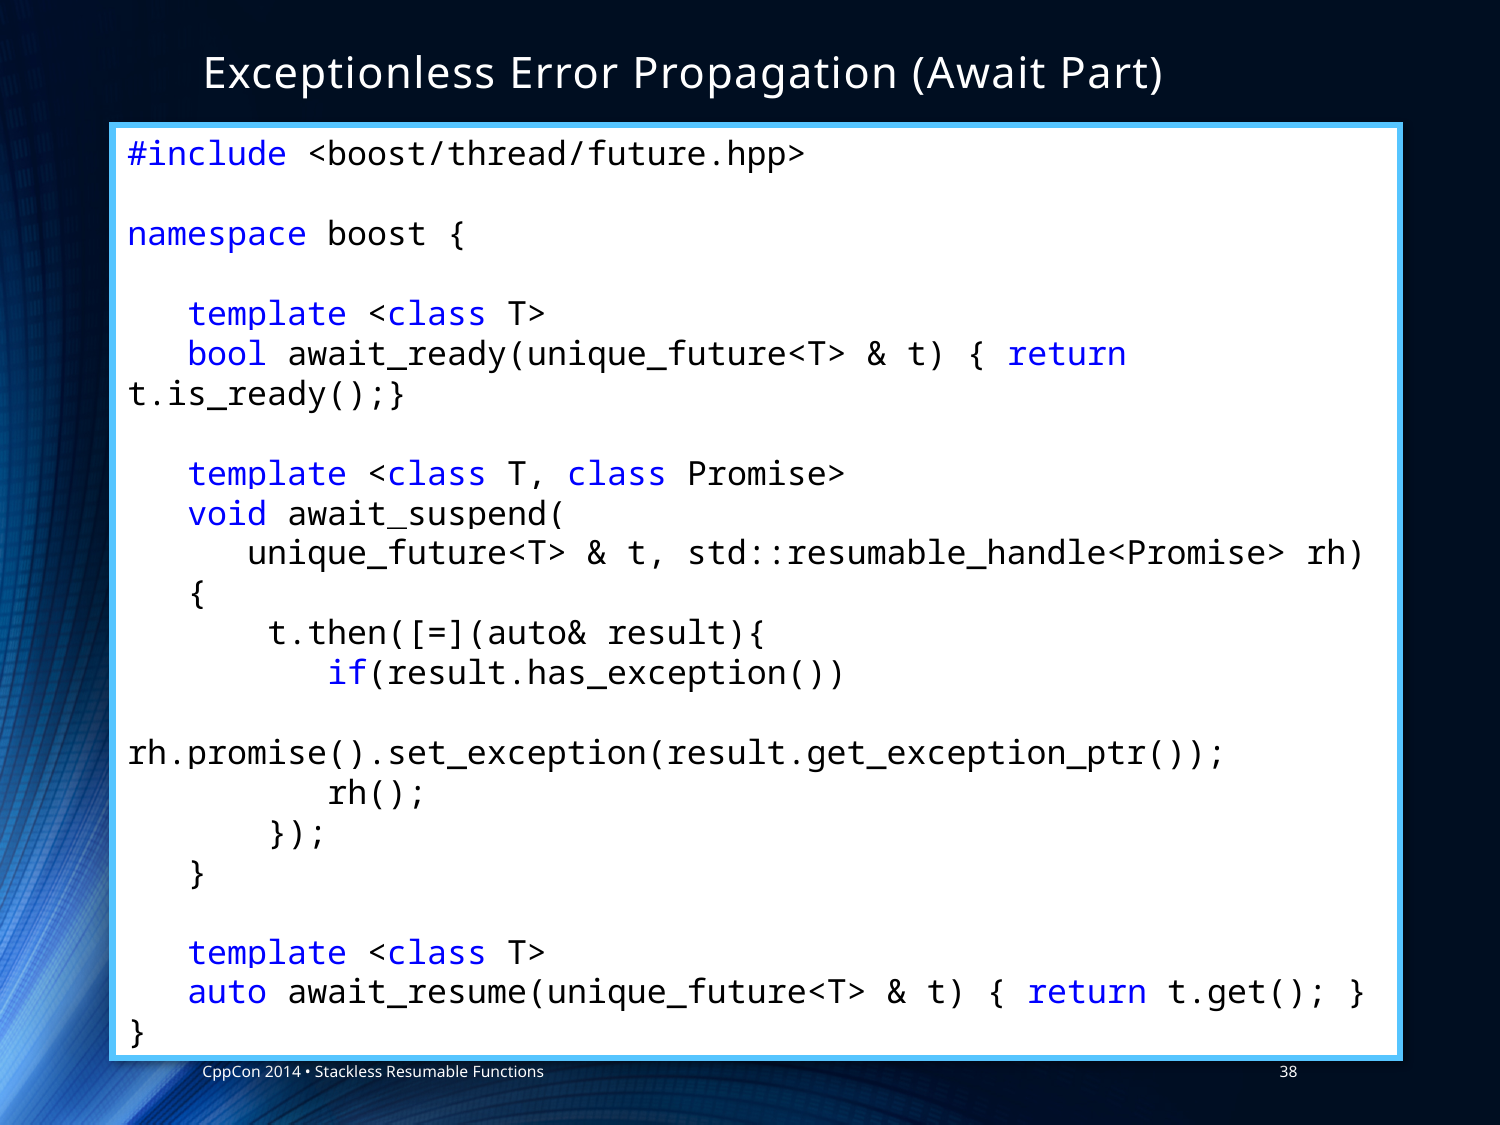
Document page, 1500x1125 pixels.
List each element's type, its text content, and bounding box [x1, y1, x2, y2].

text_box #include <boost/thread/future.hpp> namespace boost { template <class T> bool await_ready(unique_future<T> & t) { return t.is_ready();} template <class T, class Promise> void await_suspend( unique_future<T> & t, std::resumable_handle<Promise> rh) { t.then([=](auto& result){ if(result.has_exception()) rh.promise().set_exception(result.get_exception_ptr()); rh(); }); } template <class T> auto await_resume(unique_future<T> & t) { return t.get(); } } [111, 124, 1401, 1059]
picture [0, 0, 1500, 1125]
slide_number 38 [1209, 1050, 1313, 1096]
footer CppCon 2014 • Stackless Resumable Functions [187, 1050, 994, 1096]
title Exceptionless Error Propagation (Await Part) [187, 18, 1375, 106]
